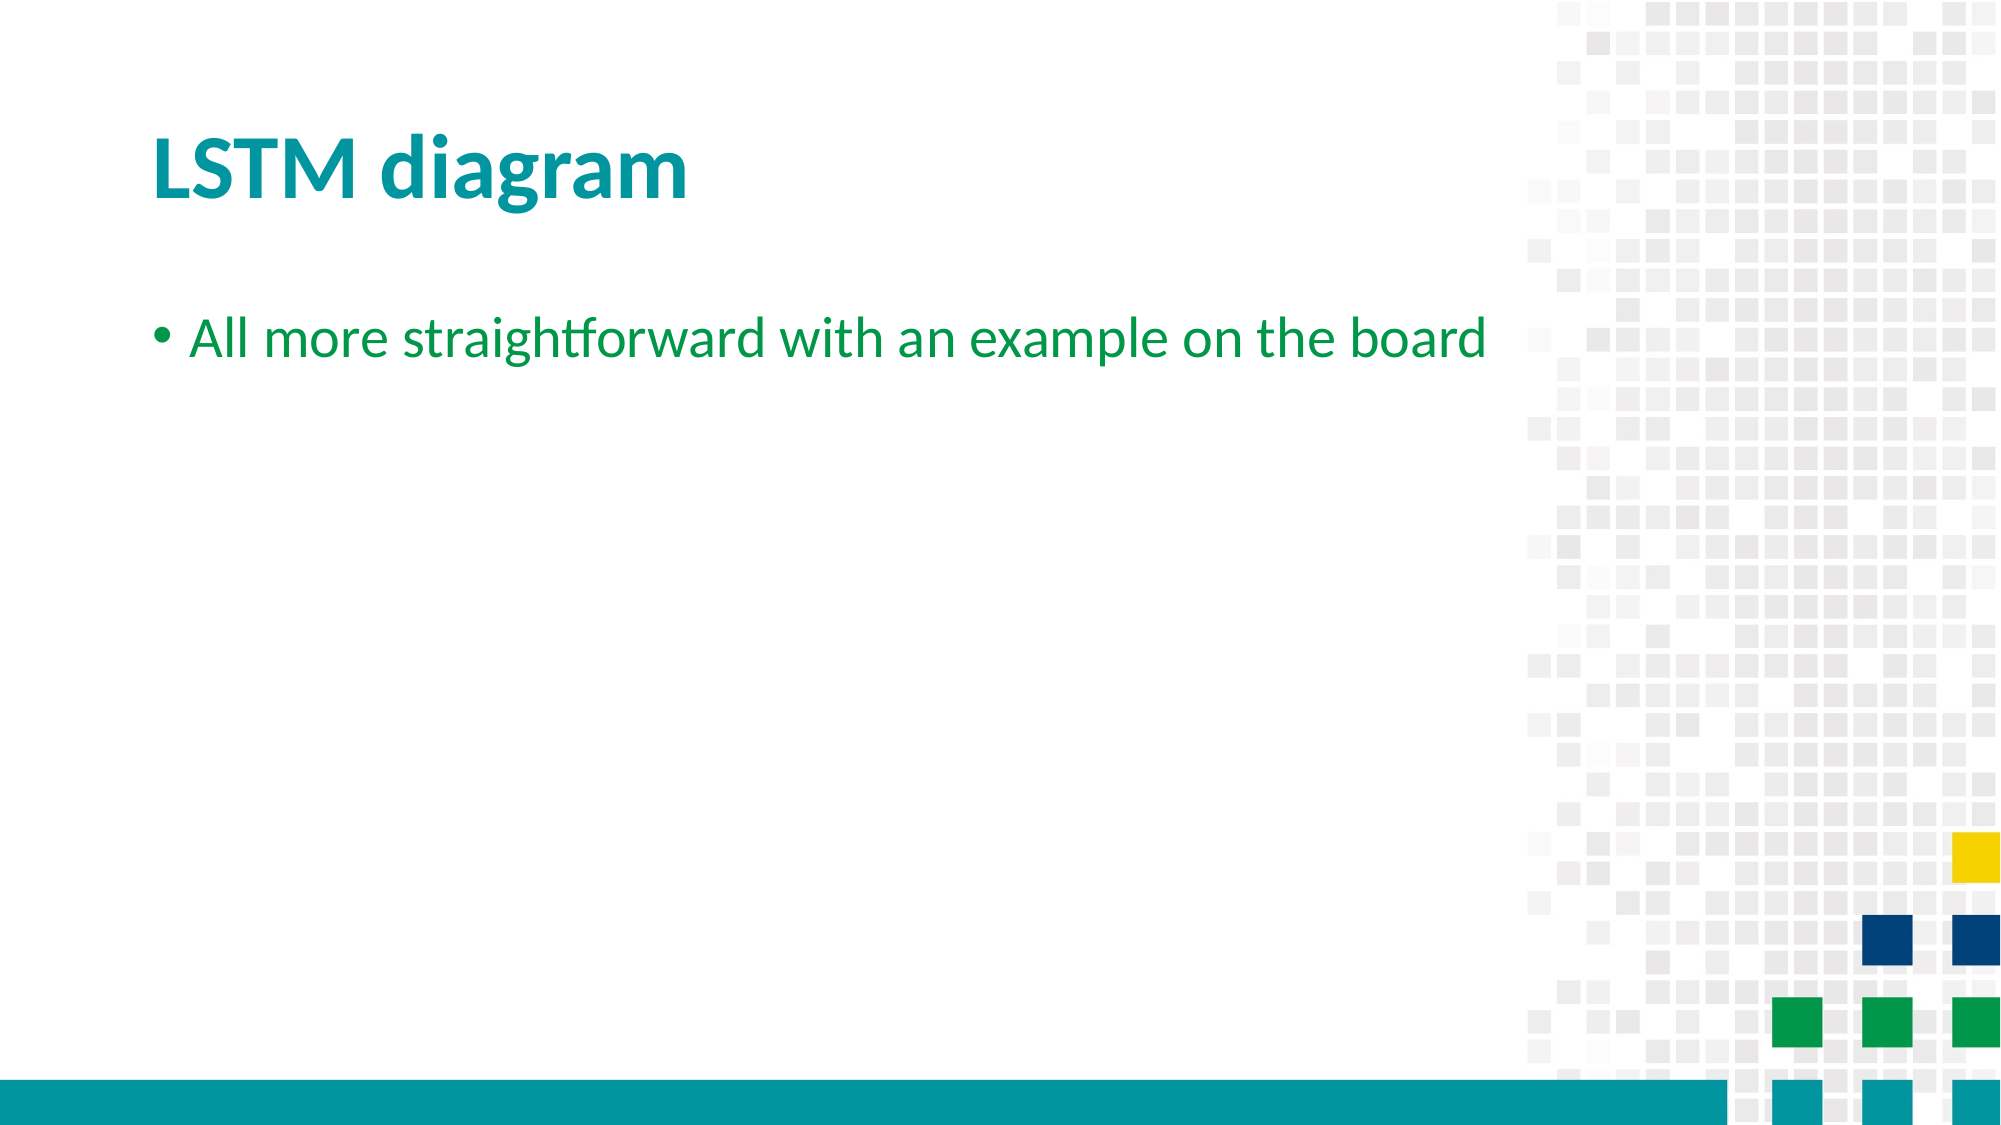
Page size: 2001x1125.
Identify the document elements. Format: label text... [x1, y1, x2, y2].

title LSTM diagram [137, 59, 1863, 278]
list All more straightforward with an example on the board [137, 299, 1507, 981]
picture [0, 0, 2001, 1125]
